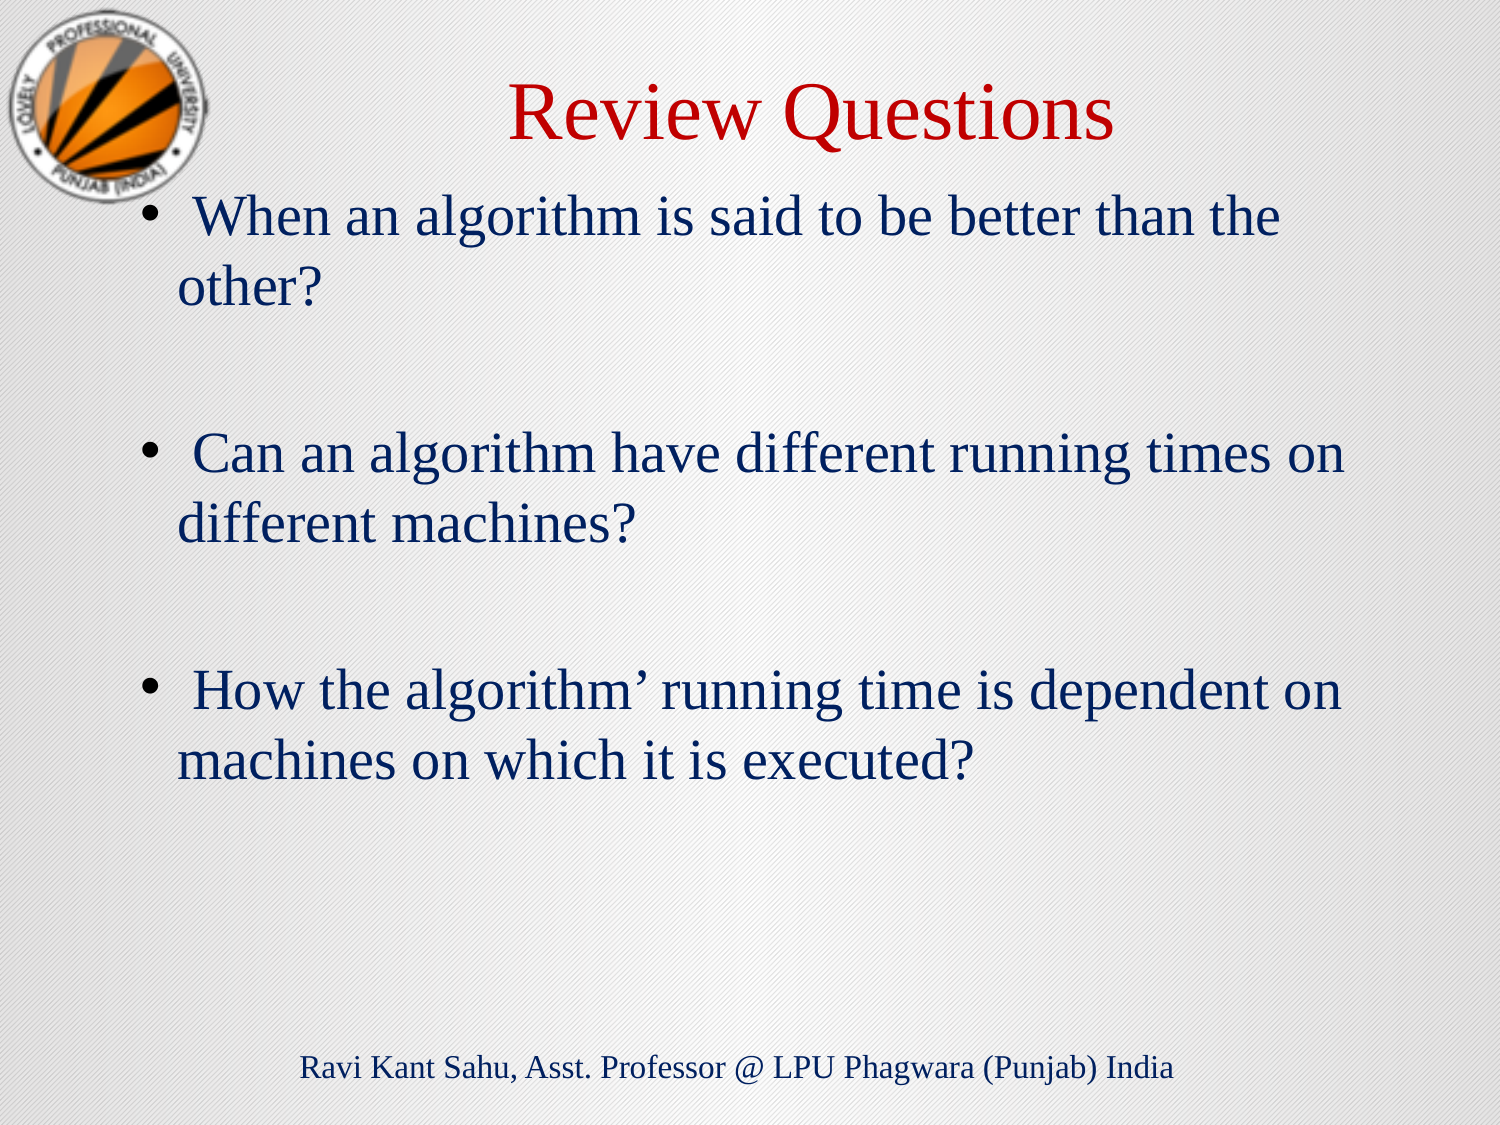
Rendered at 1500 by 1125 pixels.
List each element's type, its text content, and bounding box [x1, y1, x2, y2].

list When an algorithm is said to be better than the other? Can an algorithm have different running times on different machines? How the algorithm’ running time is dependent on machines on which it is executed? [125, 162, 1400, 1013]
footer Ravi Kant Sahu, Asst. Professor @ LPU Phagwara (Punjab) India [162, 1025, 1313, 1100]
title Review Questions [213, 48, 1500, 252]
picture [0, 0, 213, 212]
